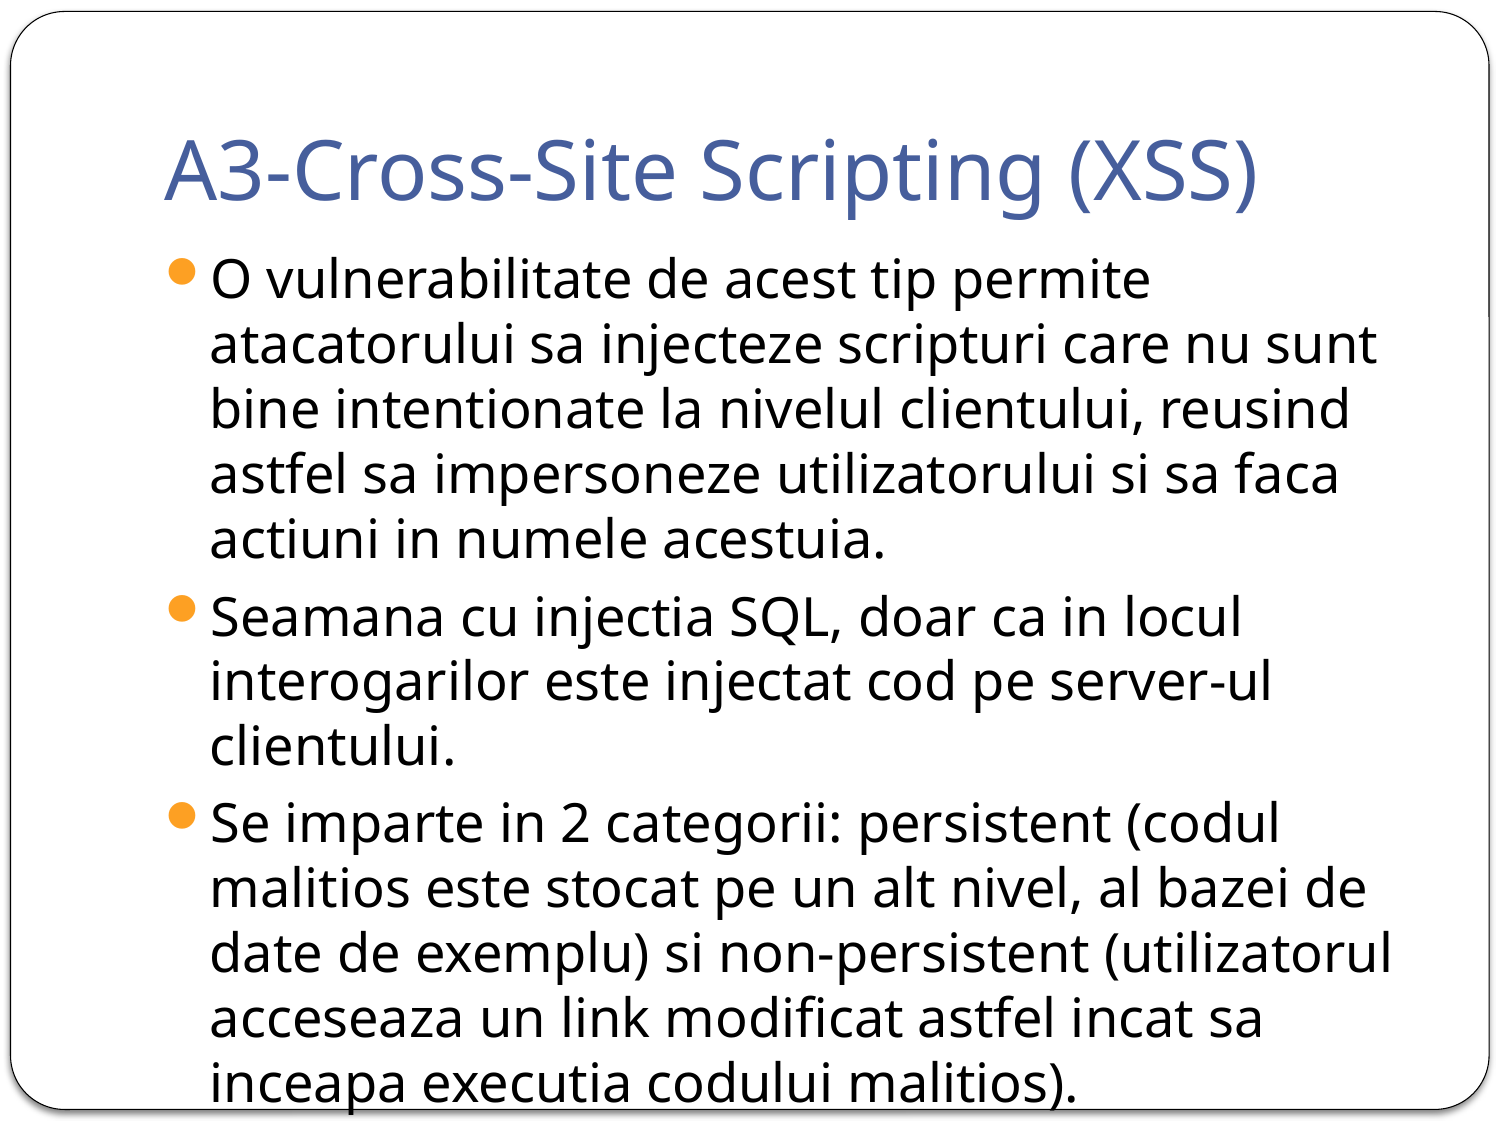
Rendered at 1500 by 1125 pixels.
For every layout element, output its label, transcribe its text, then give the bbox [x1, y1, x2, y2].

list O vulnerabilitate de acest tip permite atacatorului sa injecteze scripturi care nu sunt bine intentionate la nivelul clientului, reusind astfel sa impersoneze utilizatorului si sa faca actiuni in numele acestuia. Seamana cu injectia SQL, doar ca in locul interogarilor este injectat cod pe server-ul clientului. Se imparte in 2 categorii: persistent (codul malitios este stocat pe un alt nivel, al bazei de date de exemplu) si non-persistent (utilizatorul acceseaza un link modificat astfel incat sa inceapa executia codului malitios). [150, 237, 1425, 988]
title A3-Cross-Site Scripting (XSS) [150, 45, 1425, 233]
